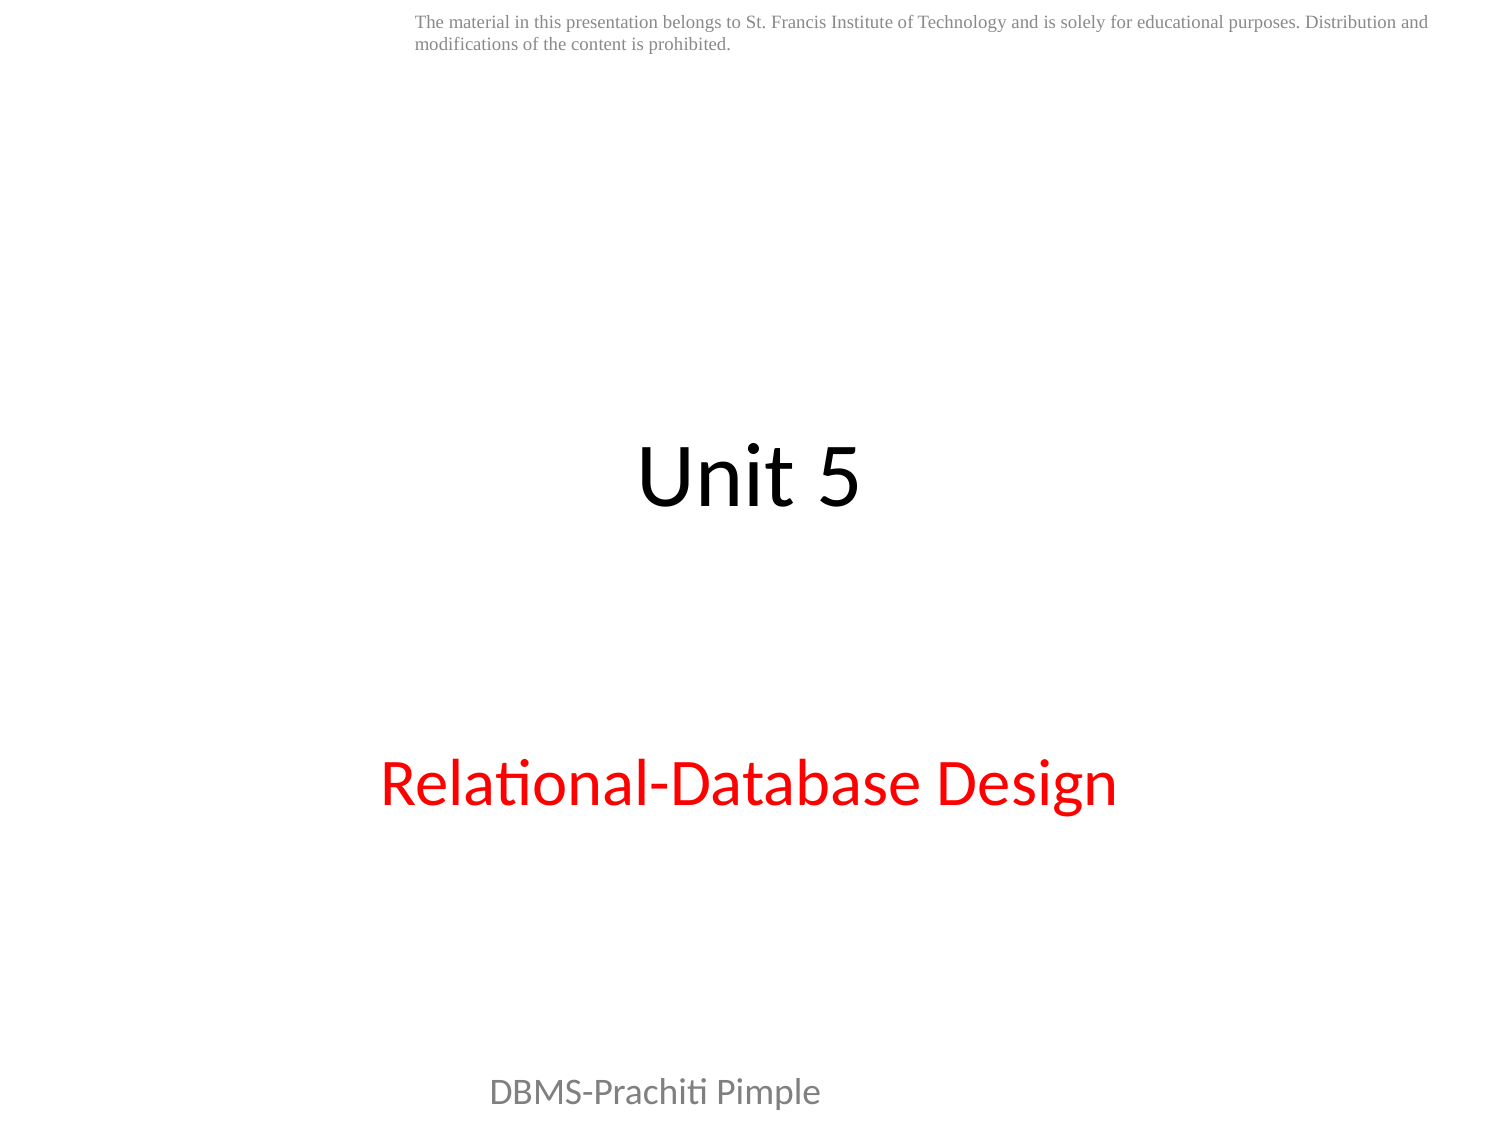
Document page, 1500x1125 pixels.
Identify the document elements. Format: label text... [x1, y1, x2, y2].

subtitle Relational-Database Design [225, 637, 1275, 925]
title Unit 5 [112, 349, 1388, 591]
